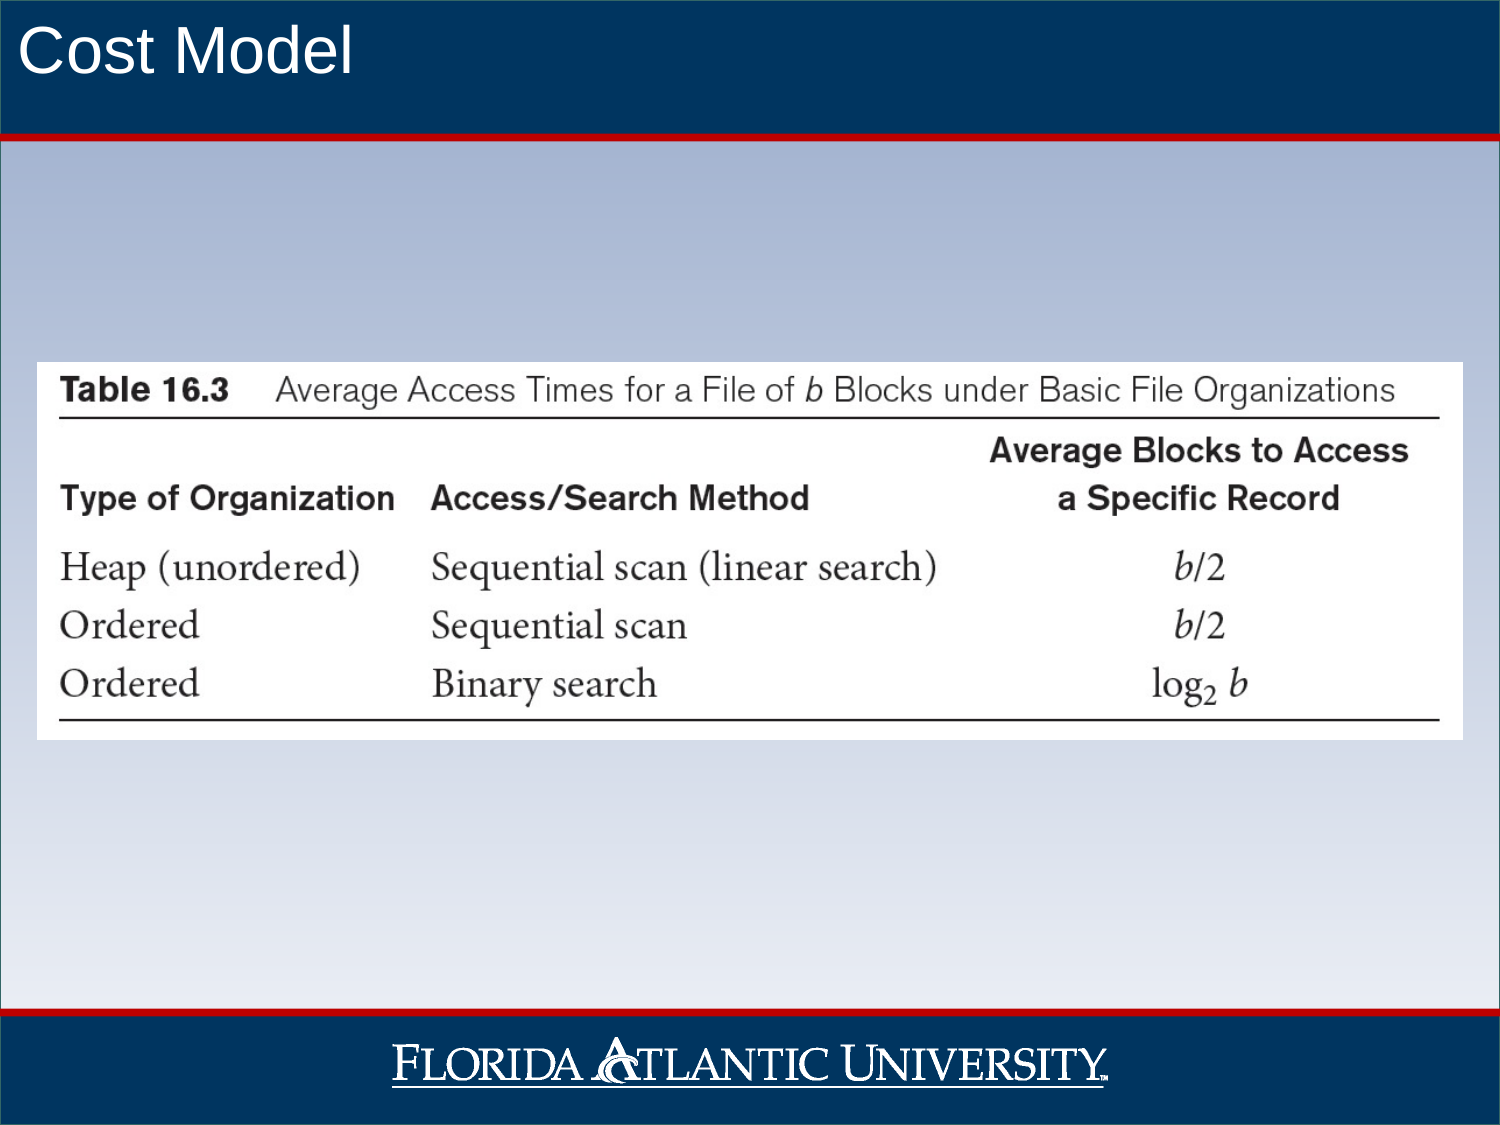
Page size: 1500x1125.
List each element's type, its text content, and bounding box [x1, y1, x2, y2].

picture [392, 1037, 1108, 1088]
text_box Cost Model [3, 0, 1500, 95]
picture [37, 362, 1463, 740]
